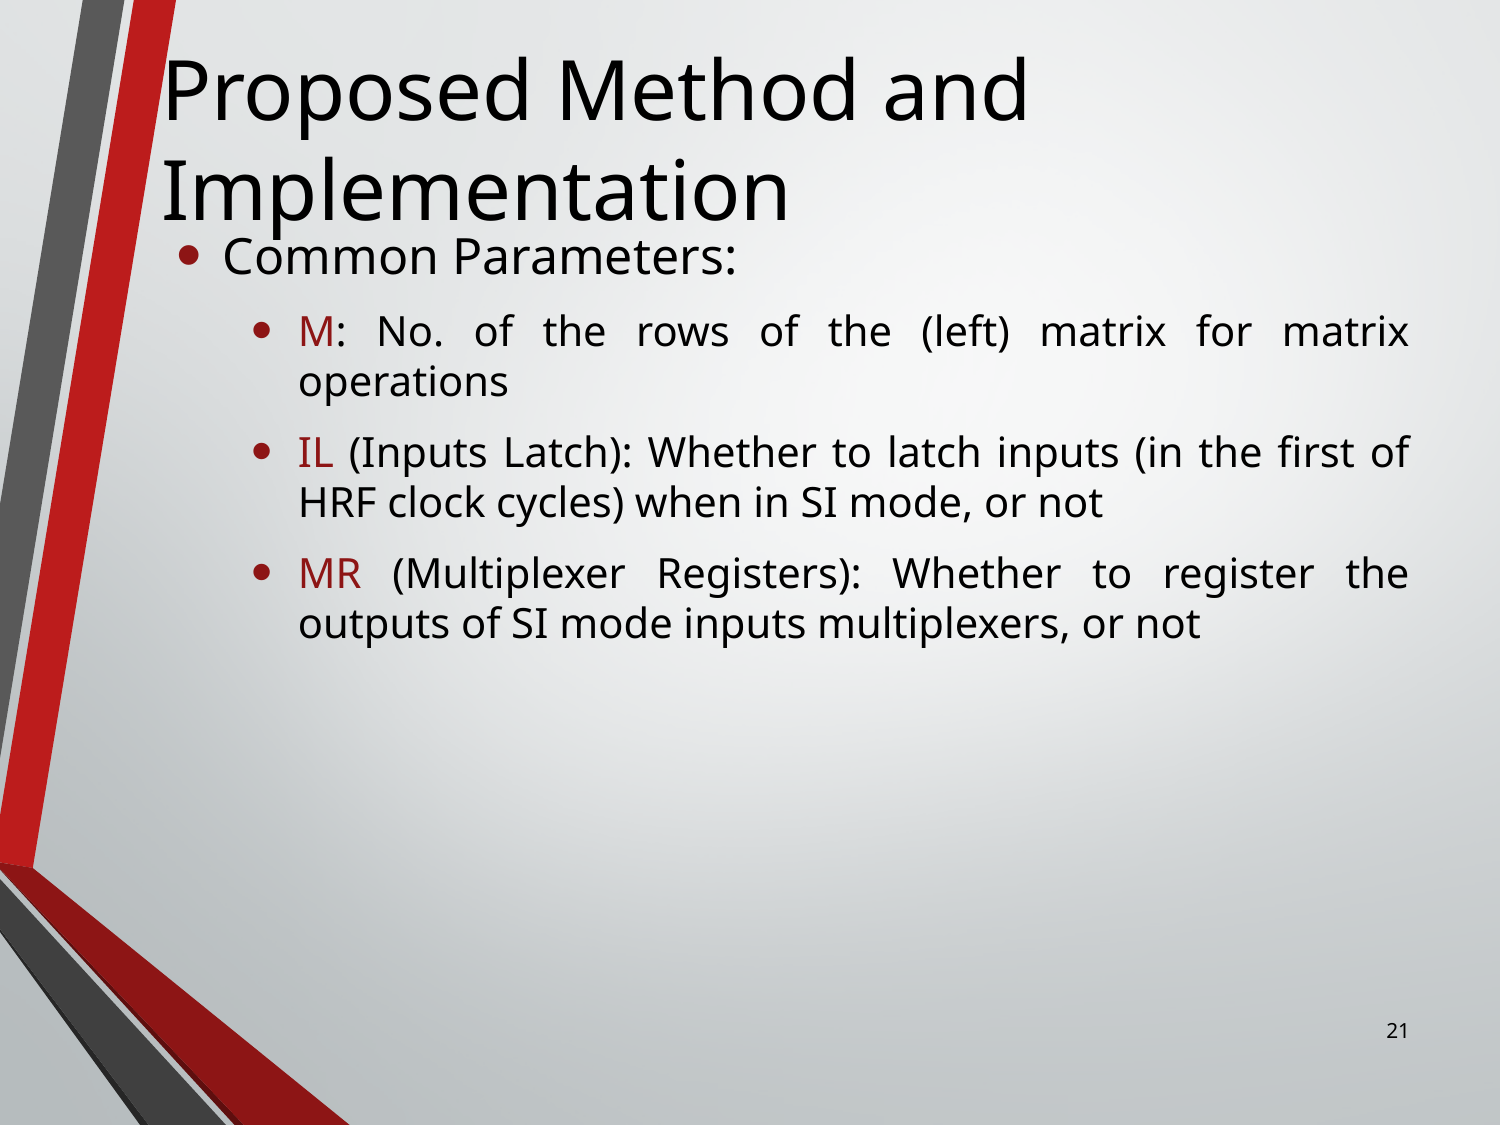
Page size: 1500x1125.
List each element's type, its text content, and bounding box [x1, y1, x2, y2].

title Proposed Method and Implementation [146, 75, 1500, 199]
slide_number 21 [1354, 1001, 1425, 1062]
list Common Parameters: M: No. of the rows of the (left) matrix for matrix operations IL (Inputs Latch): Whether to latch inputs (in the first of HRF clock cycles) when in SI mode, or not MR (Multiplexer Registers): Whether to register the outputs of SI mode inputs multiplexers, or not [161, 216, 1425, 985]
